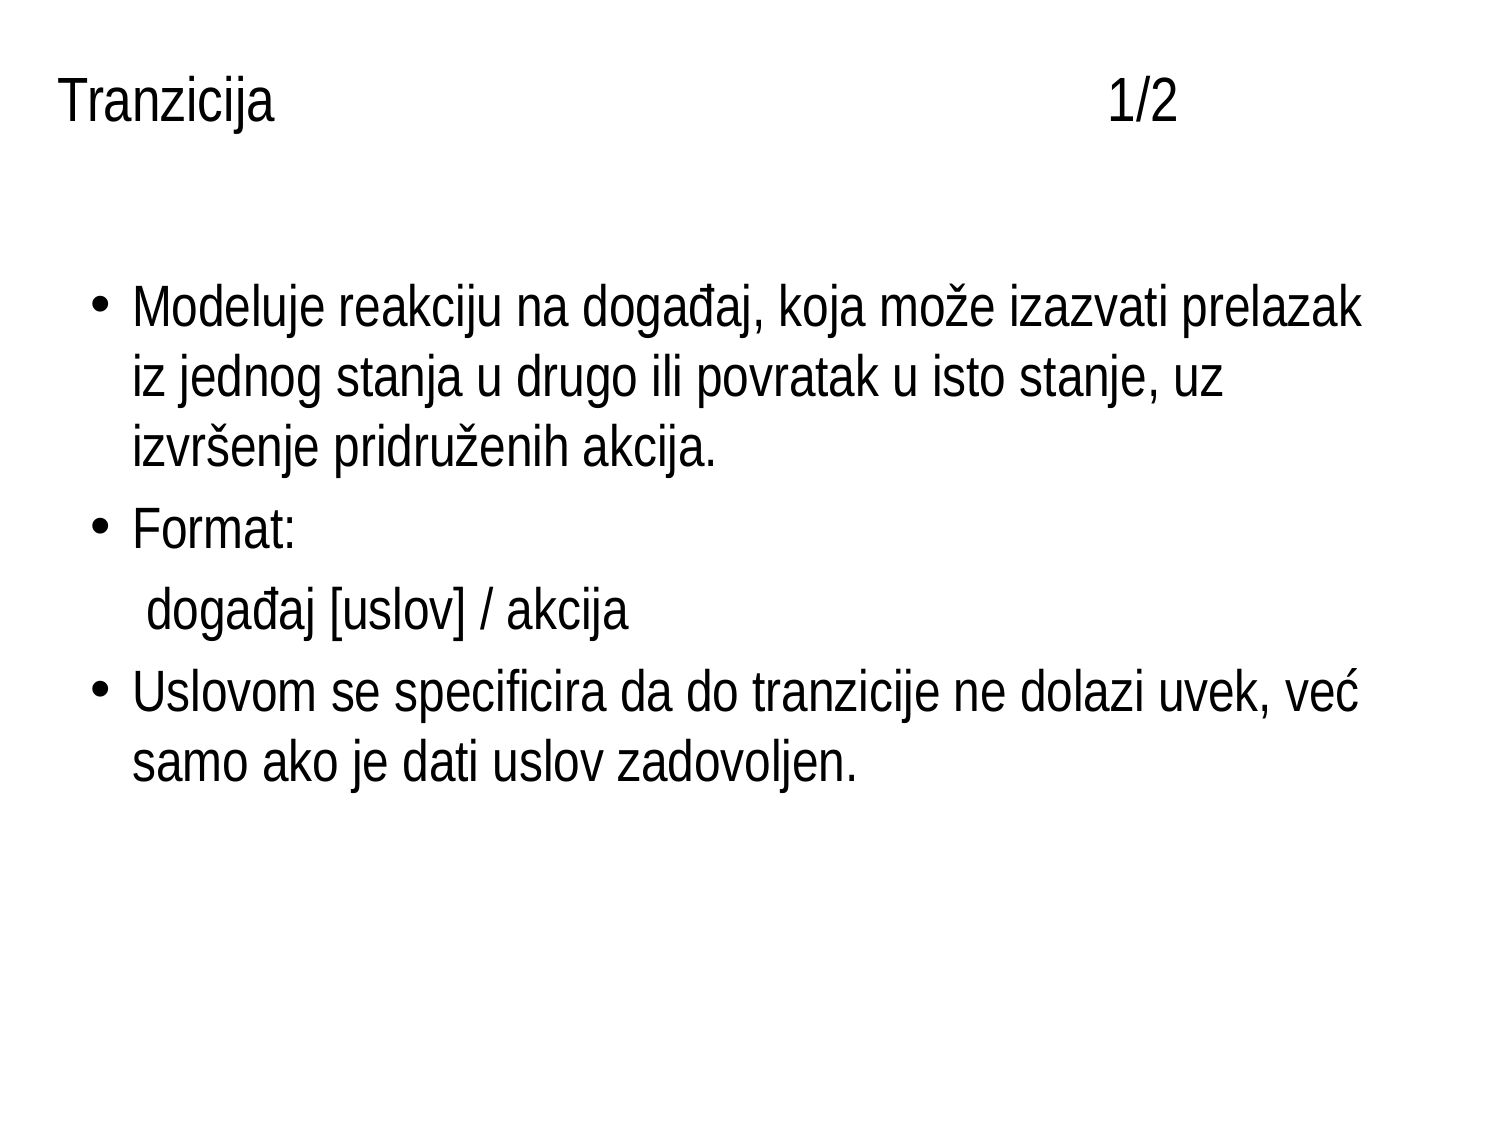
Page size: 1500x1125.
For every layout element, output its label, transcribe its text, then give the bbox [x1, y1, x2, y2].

list Modeluje reakciju na događaj, koja može izazvati prelazak iz jednog stanja u drugo ili povratak u isto stanje, uz izvršenje pridruženih akcija. Format: događaj [uslov] / akcija Uslovom se specificira da do tranzicije ne dolazi uvek, već samo ako je dati uslov zadovoljen. [75, 260, 1425, 865]
title Tranzicija 1/2 [42, 50, 1458, 144]
